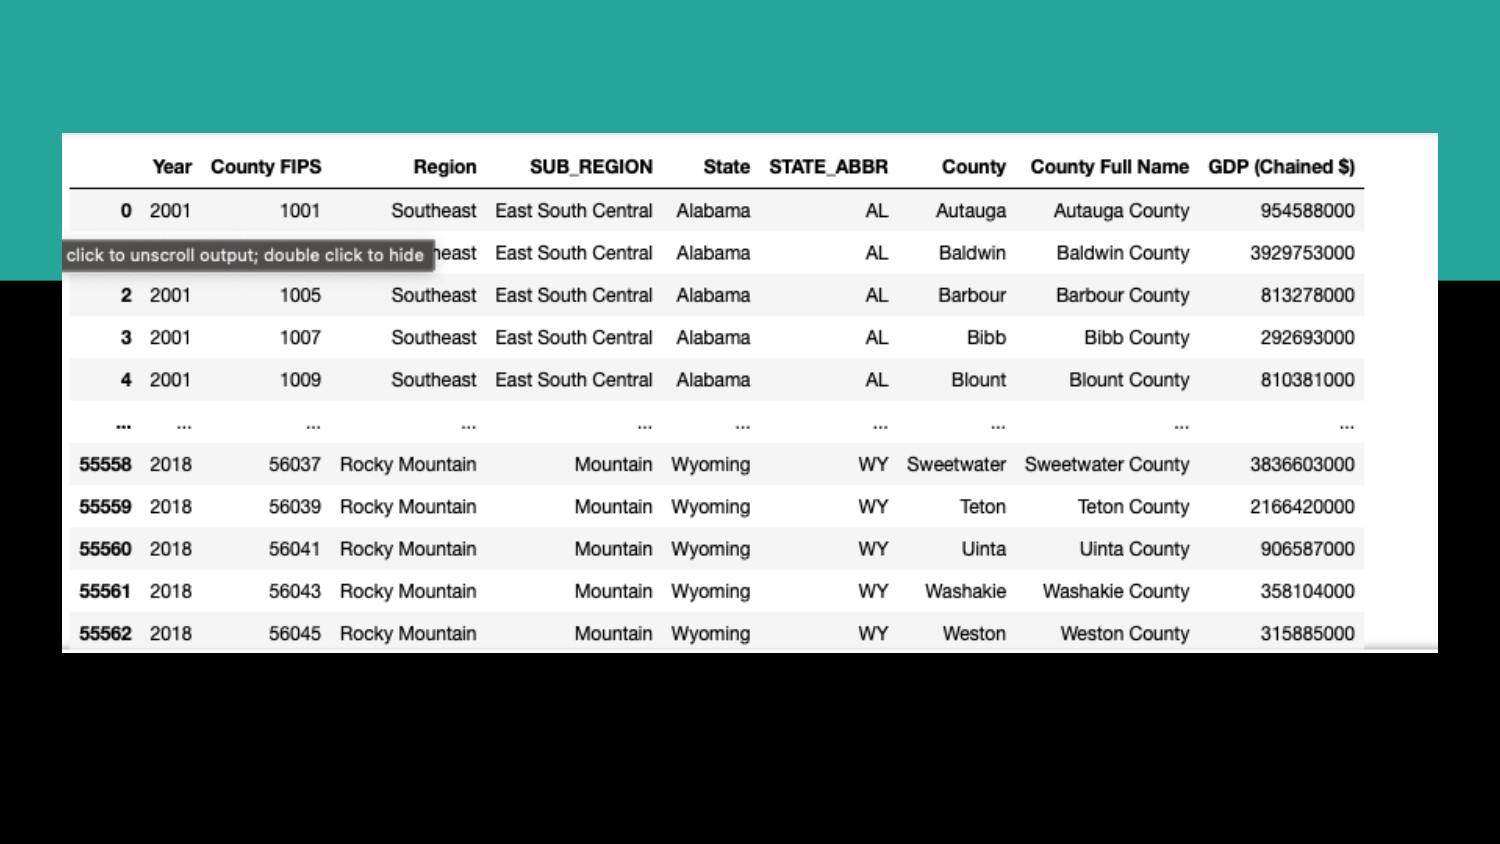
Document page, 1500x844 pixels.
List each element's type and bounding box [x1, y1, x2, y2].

picture [62, 133, 1438, 653]
